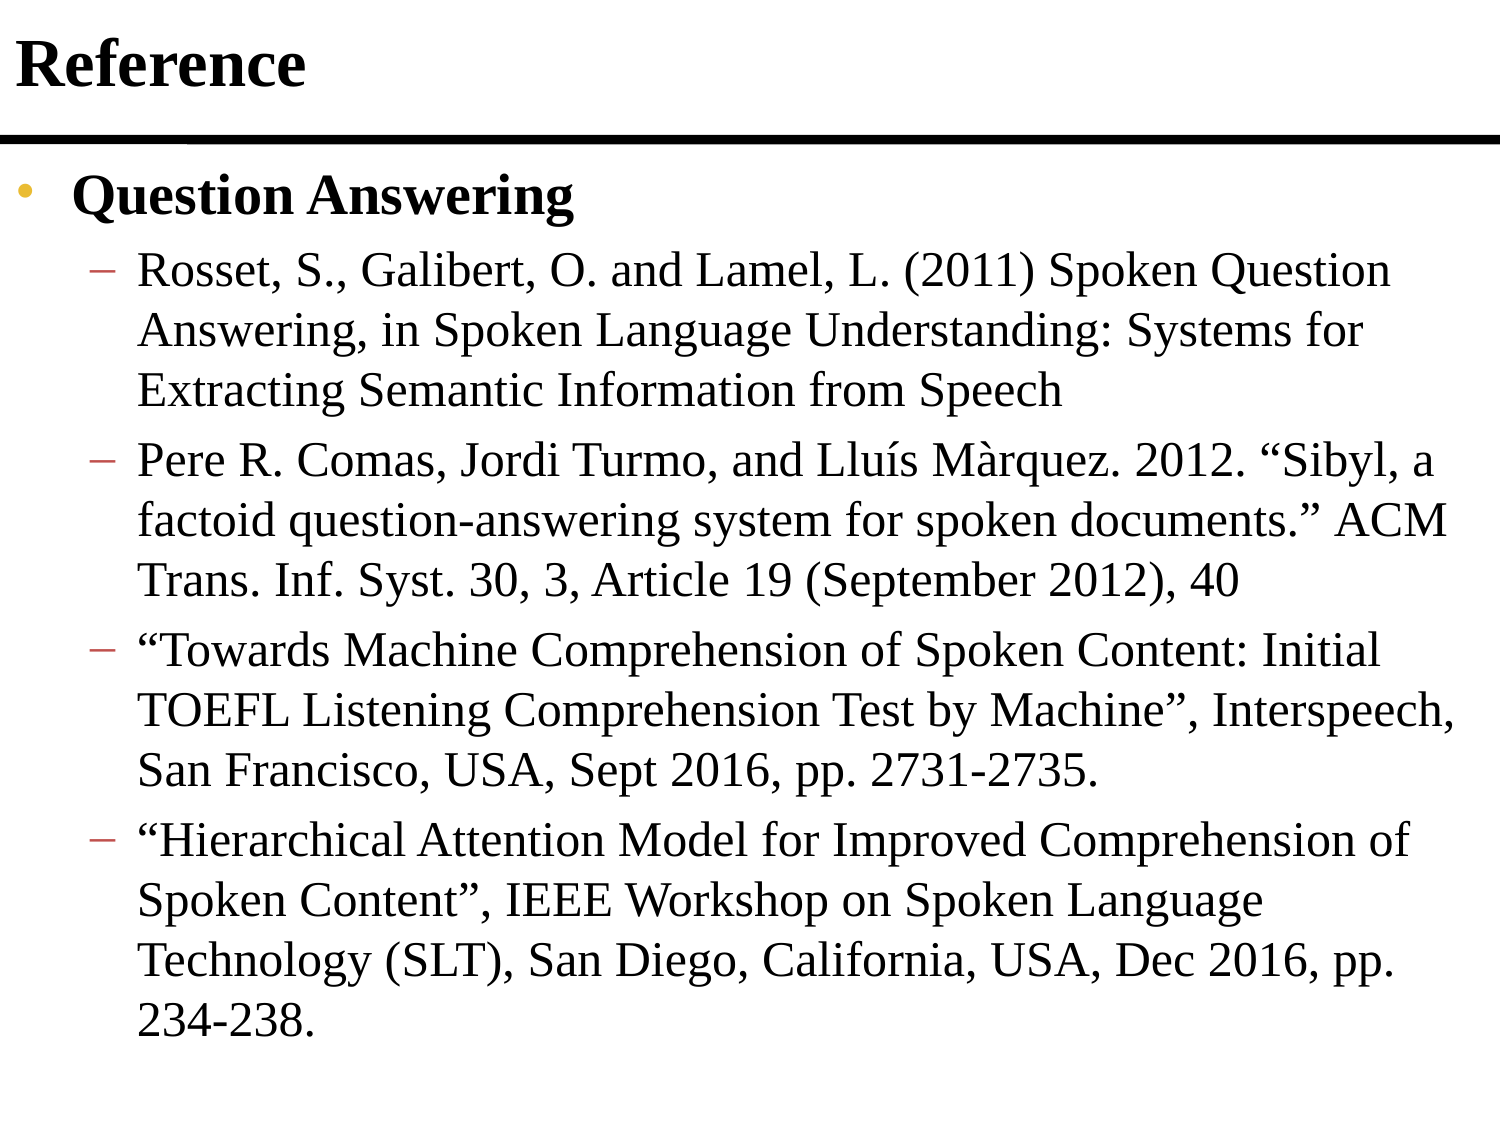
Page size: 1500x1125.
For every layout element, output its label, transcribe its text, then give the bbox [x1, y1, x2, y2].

list Question Answering Rosset, S., Galibert, O. and Lamel, L. (2011) Spoken Question Answering, in Spoken Language Understanding: Systems for Extracting Semantic Information from Speech Pere R. Comas, Jordi Turmo, and Lluís Màrquez. 2012. “Sibyl, a factoid question-answering system for spoken documents.” ACM Trans. Inf. Syst. 30, 3, Article 19 (September 2012), 40 “Towards Machine Comprehension of Spoken Content: Initial TOEFL Listening Comprehension Test by Machine”, Interspeech, San Francisco, USA, Sept 2016, pp. 2731-2735. “Hierarchical Attention Model for Improved Comprehension of Spoken Content”, IEEE Workshop on Spoken Language Technology (SLT), San Diego, California, USA, Dec 2016, pp. 234-238. [0, 148, 1500, 1054]
title Reference [0, 0, 1500, 119]
